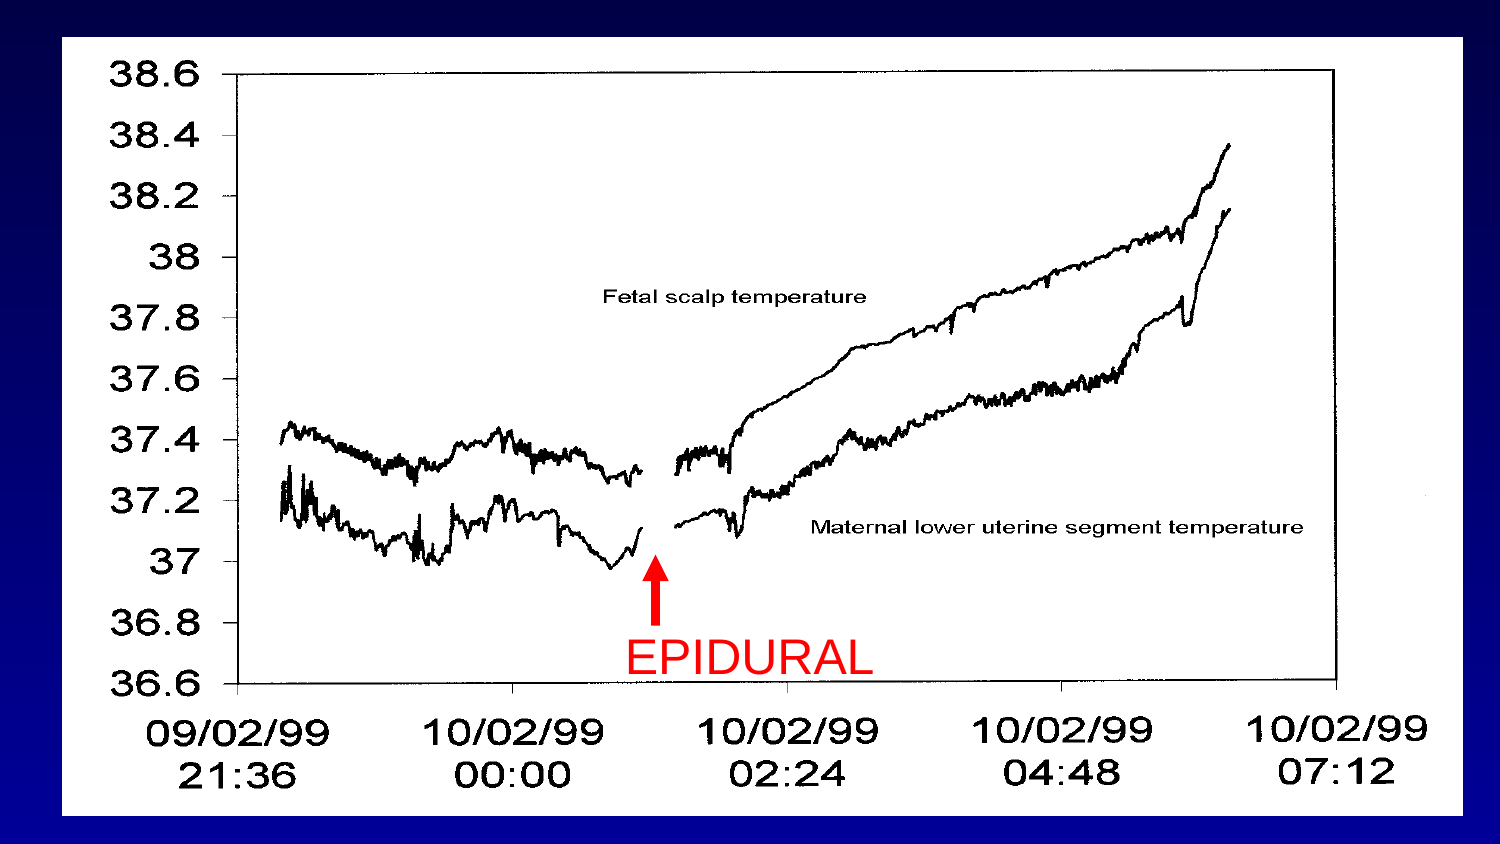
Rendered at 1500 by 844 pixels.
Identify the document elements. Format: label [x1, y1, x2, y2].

picture [62, 37, 1463, 816]
